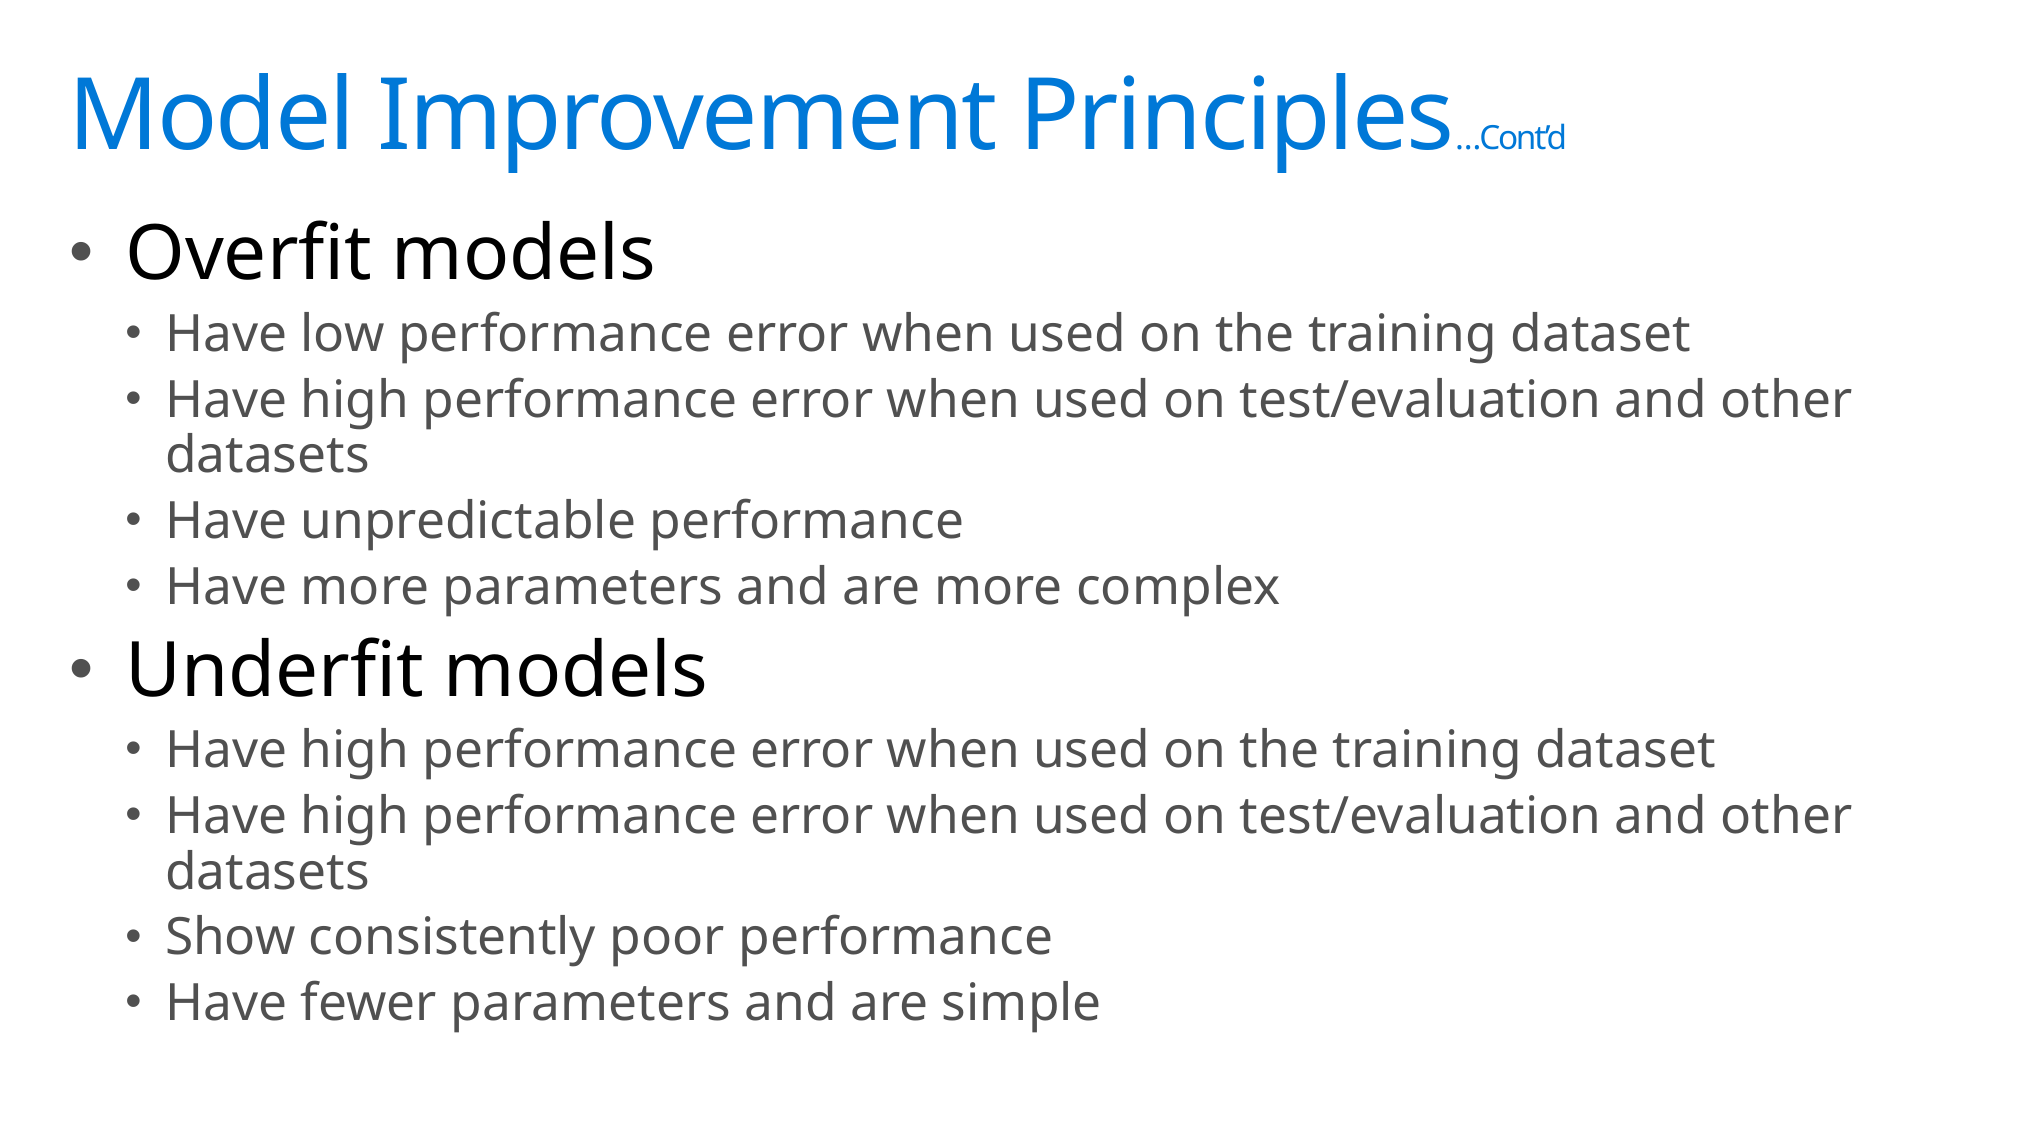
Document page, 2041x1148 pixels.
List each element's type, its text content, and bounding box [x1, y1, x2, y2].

title Model Improvement Principles…Cont’d [45, 48, 1996, 199]
list Overfit models Have low performance error when used on the training dataset Have high performance error when used on test/evaluation and other datasets Have unpredictable performance Have more parameters and are more complex Underfit models Have high performance error when used on the training dataset Have high performance error when used on test/evaluation and other datasets Show consistently poor performance Have fewer parameters and are simple [45, 199, 1995, 964]
